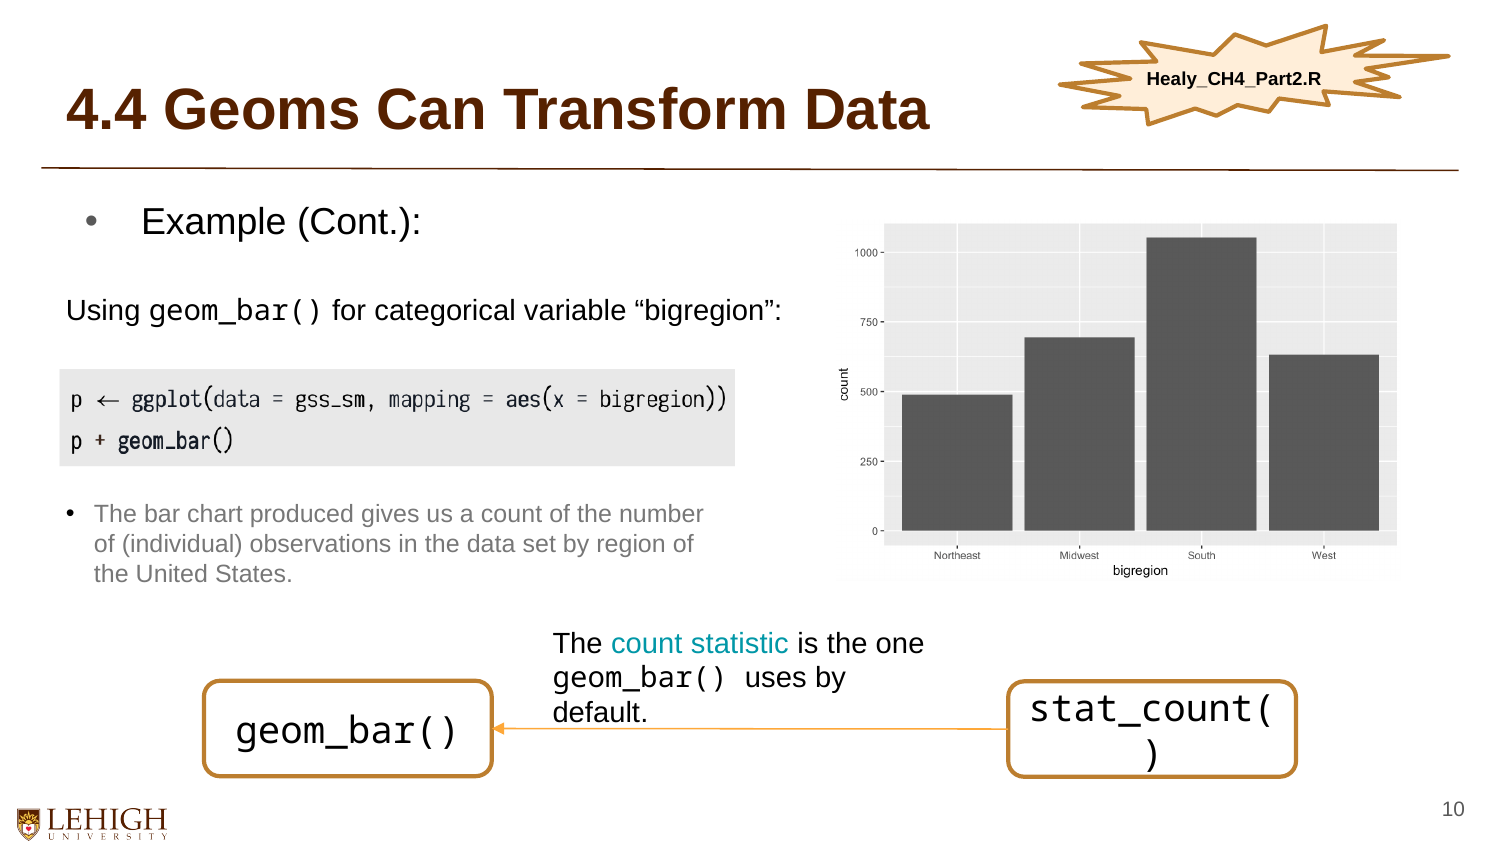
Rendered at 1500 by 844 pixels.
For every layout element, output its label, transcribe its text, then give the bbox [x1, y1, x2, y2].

picture [50, 361, 736, 474]
text_box The bar chart produced gives us a count of the number of (individual) observations in the data set by region of the United States. [51, 490, 735, 595]
text_box The count statistic is the one geom_bar() uses by default. [537, 616, 963, 726]
text_box stat_count() [1006, 679, 1299, 779]
text_box Using geom_bar() for categorical variable “bigregion”: [51, 283, 802, 334]
list Example (Cont.): [51, 182, 1449, 282]
title 4.4 Geoms Can Transform Data [51, 56, 1449, 156]
picture [835, 219, 1401, 581]
text_box geom_bar() [201, 678, 494, 779]
slide_number 10 [1389, 776, 1480, 841]
text_box [1057, 60, 1331, 127]
text_box [1138, 23, 1451, 100]
picture [17, 808, 167, 841]
text_box Healy_CH4_Part2.R [1124, 59, 1344, 97]
